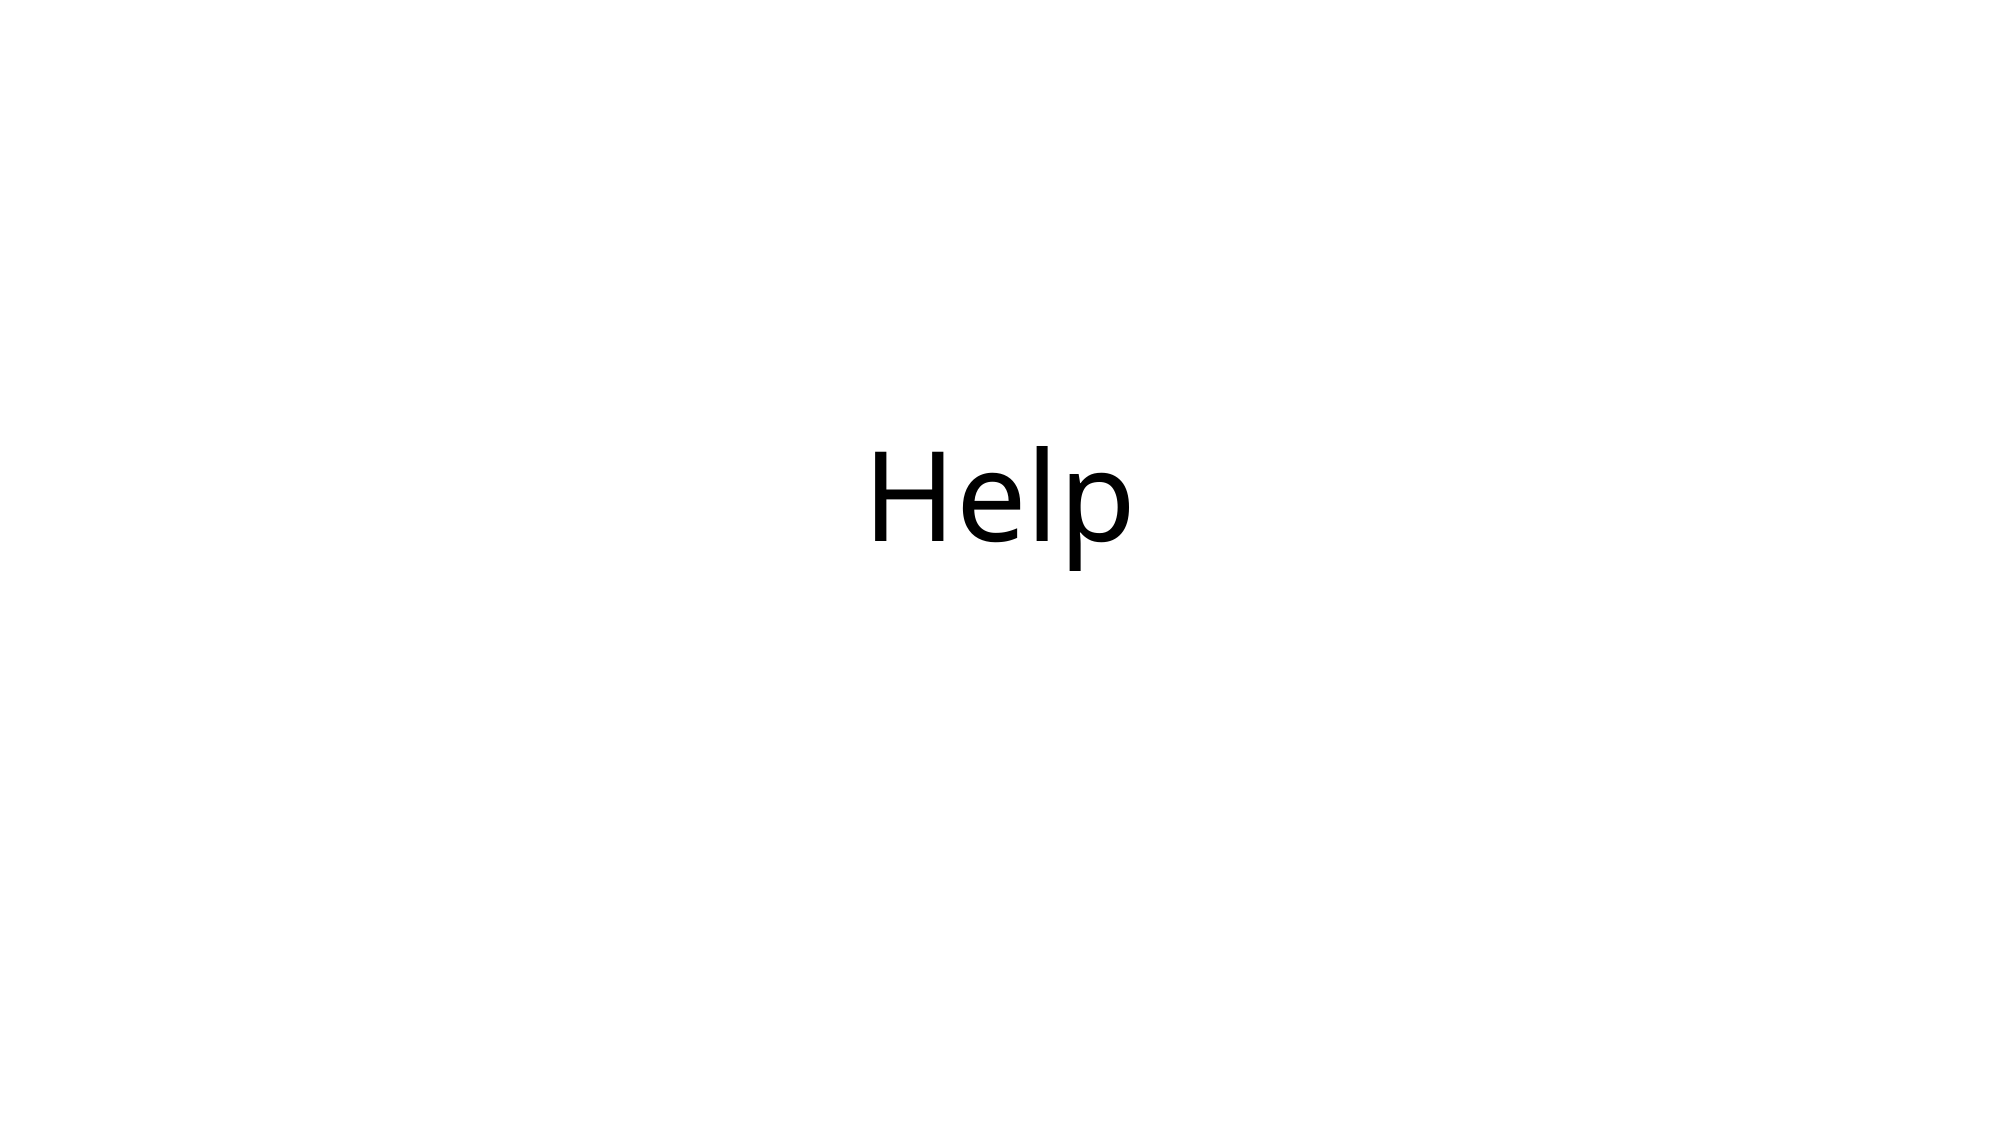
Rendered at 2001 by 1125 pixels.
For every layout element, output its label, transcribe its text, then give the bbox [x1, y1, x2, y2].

title Help [249, 184, 1750, 576]
